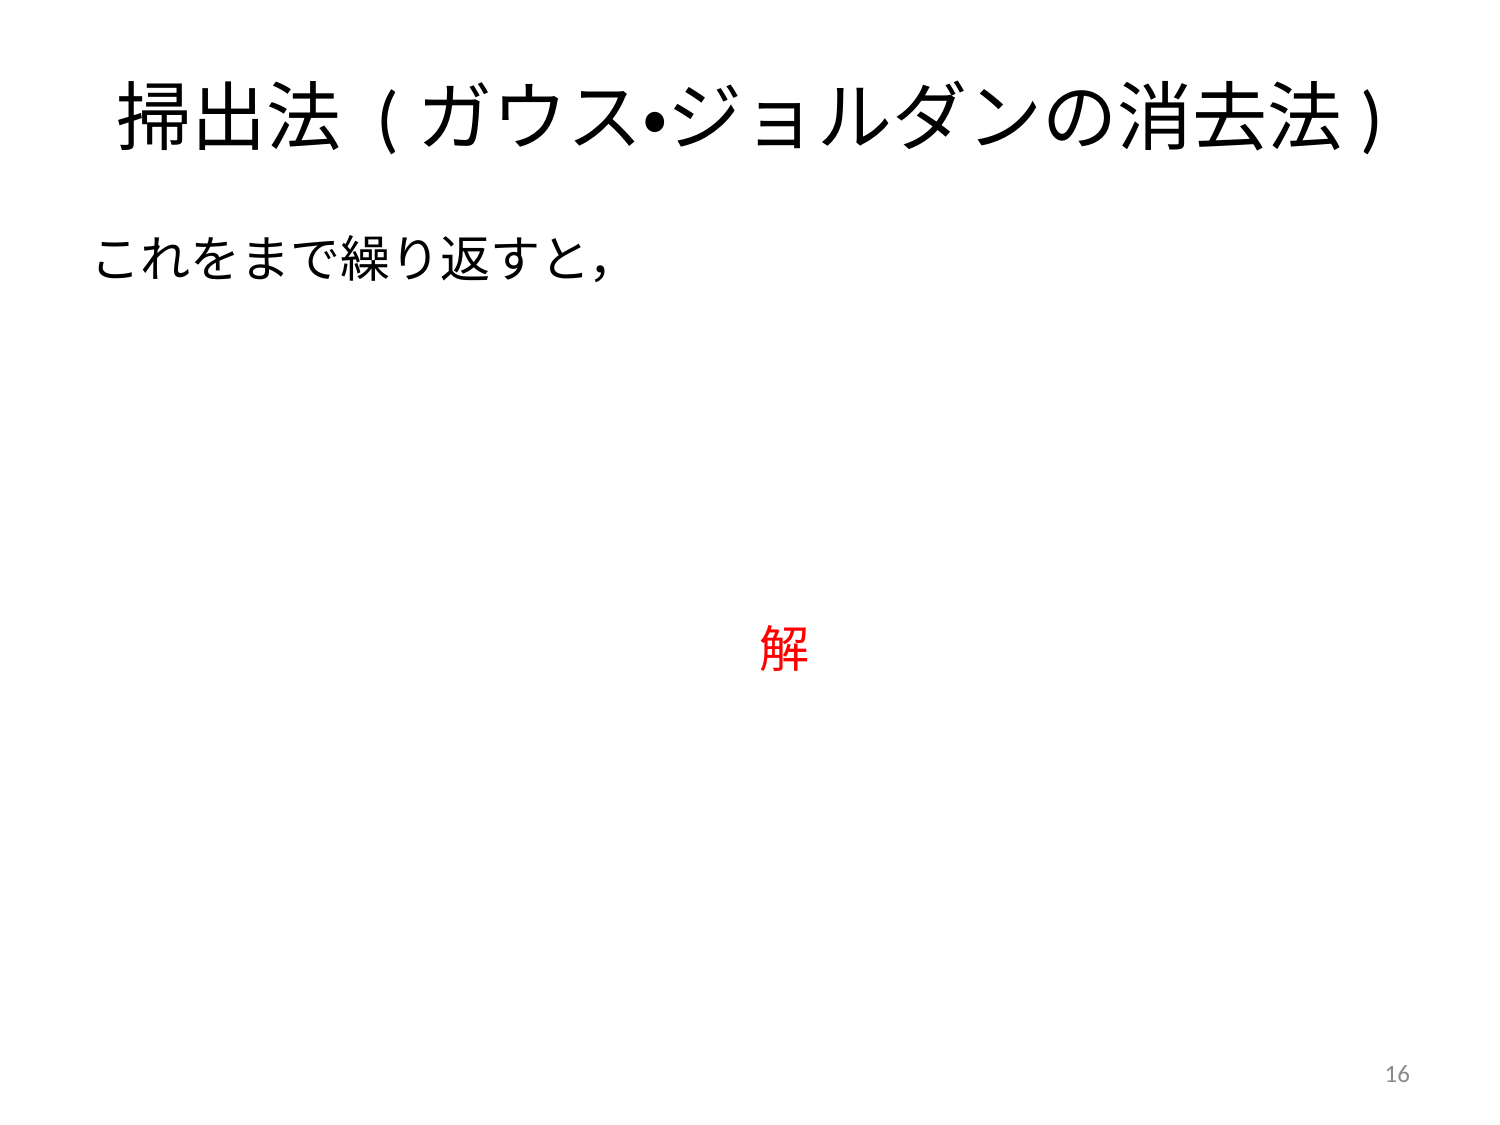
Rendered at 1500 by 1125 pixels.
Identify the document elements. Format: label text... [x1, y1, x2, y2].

title 掃出法 (ガウス・ジョルダンの消去法) [75, 45, 1425, 185]
slide_number 16 [1074, 1042, 1425, 1103]
text_box 解 [744, 609, 825, 685]
